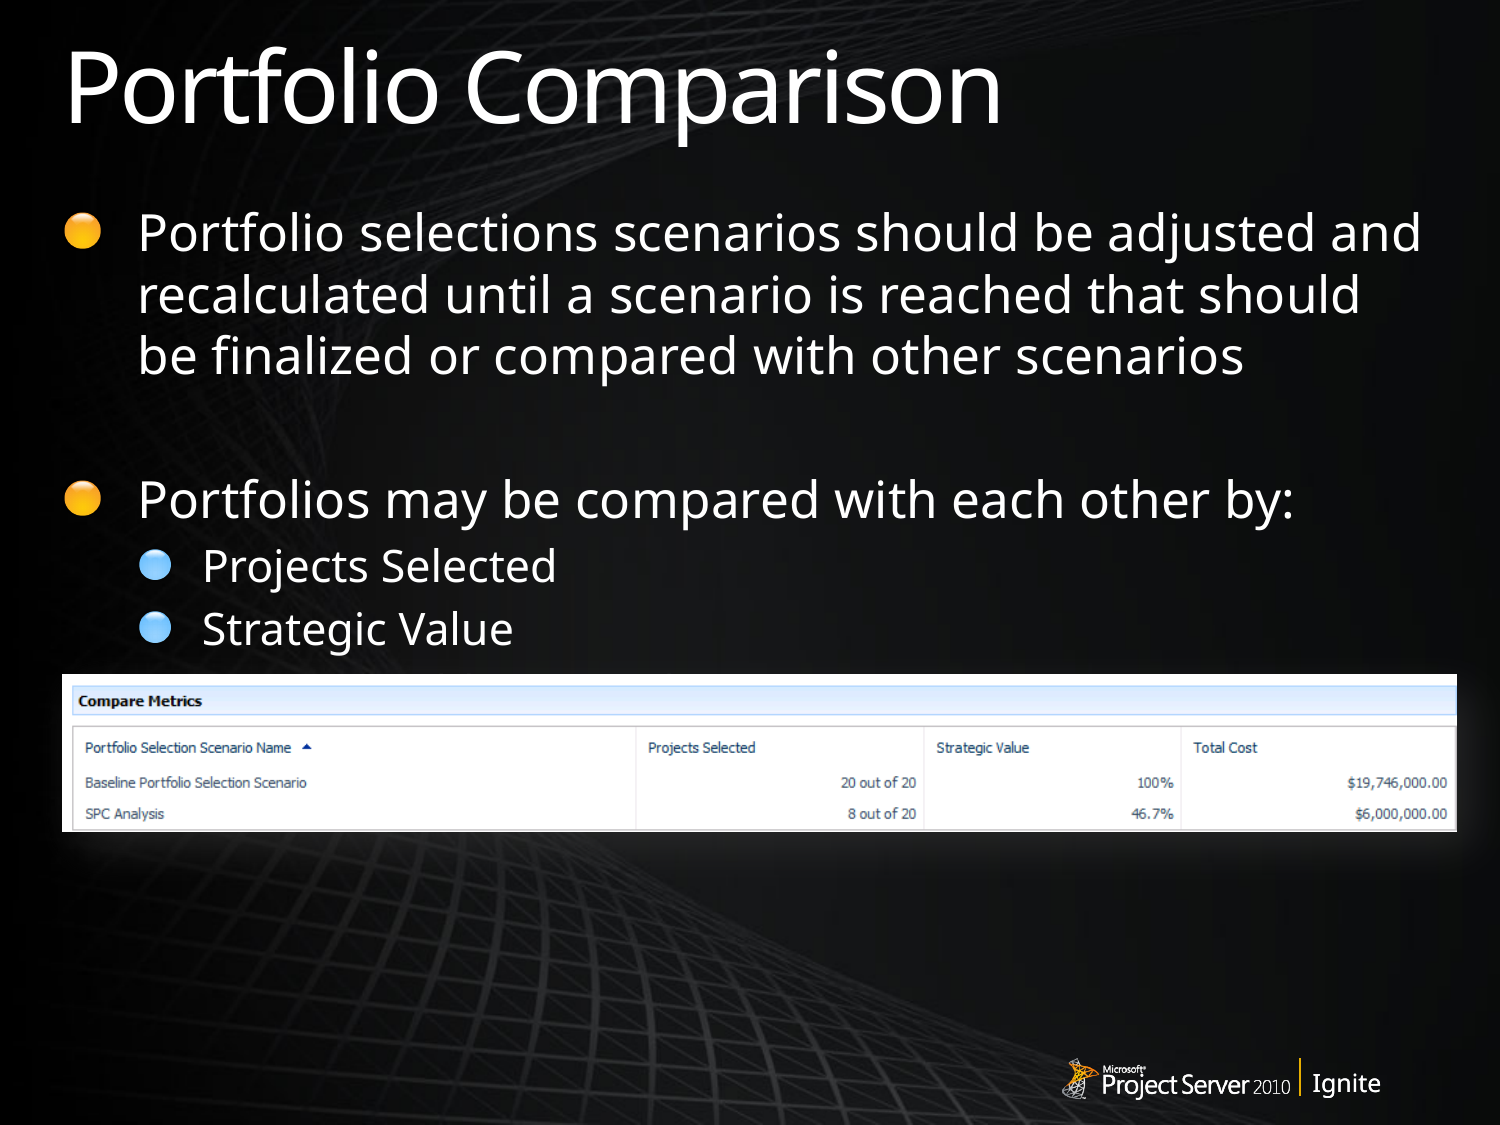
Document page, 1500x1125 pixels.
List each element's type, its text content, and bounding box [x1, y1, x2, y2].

list Portfolio selections scenarios should be adjusted and recalculated until a scenario is reached that should be finalized or compared with other scenarios Portfolios may be compared with each other by: Projects Selected Strategic Value Custom Fields (example: ROI ) [62, 200, 1438, 673]
title Portfolio Comparison [62, 37, 1438, 147]
picture [0, 0, 1500, 1125]
